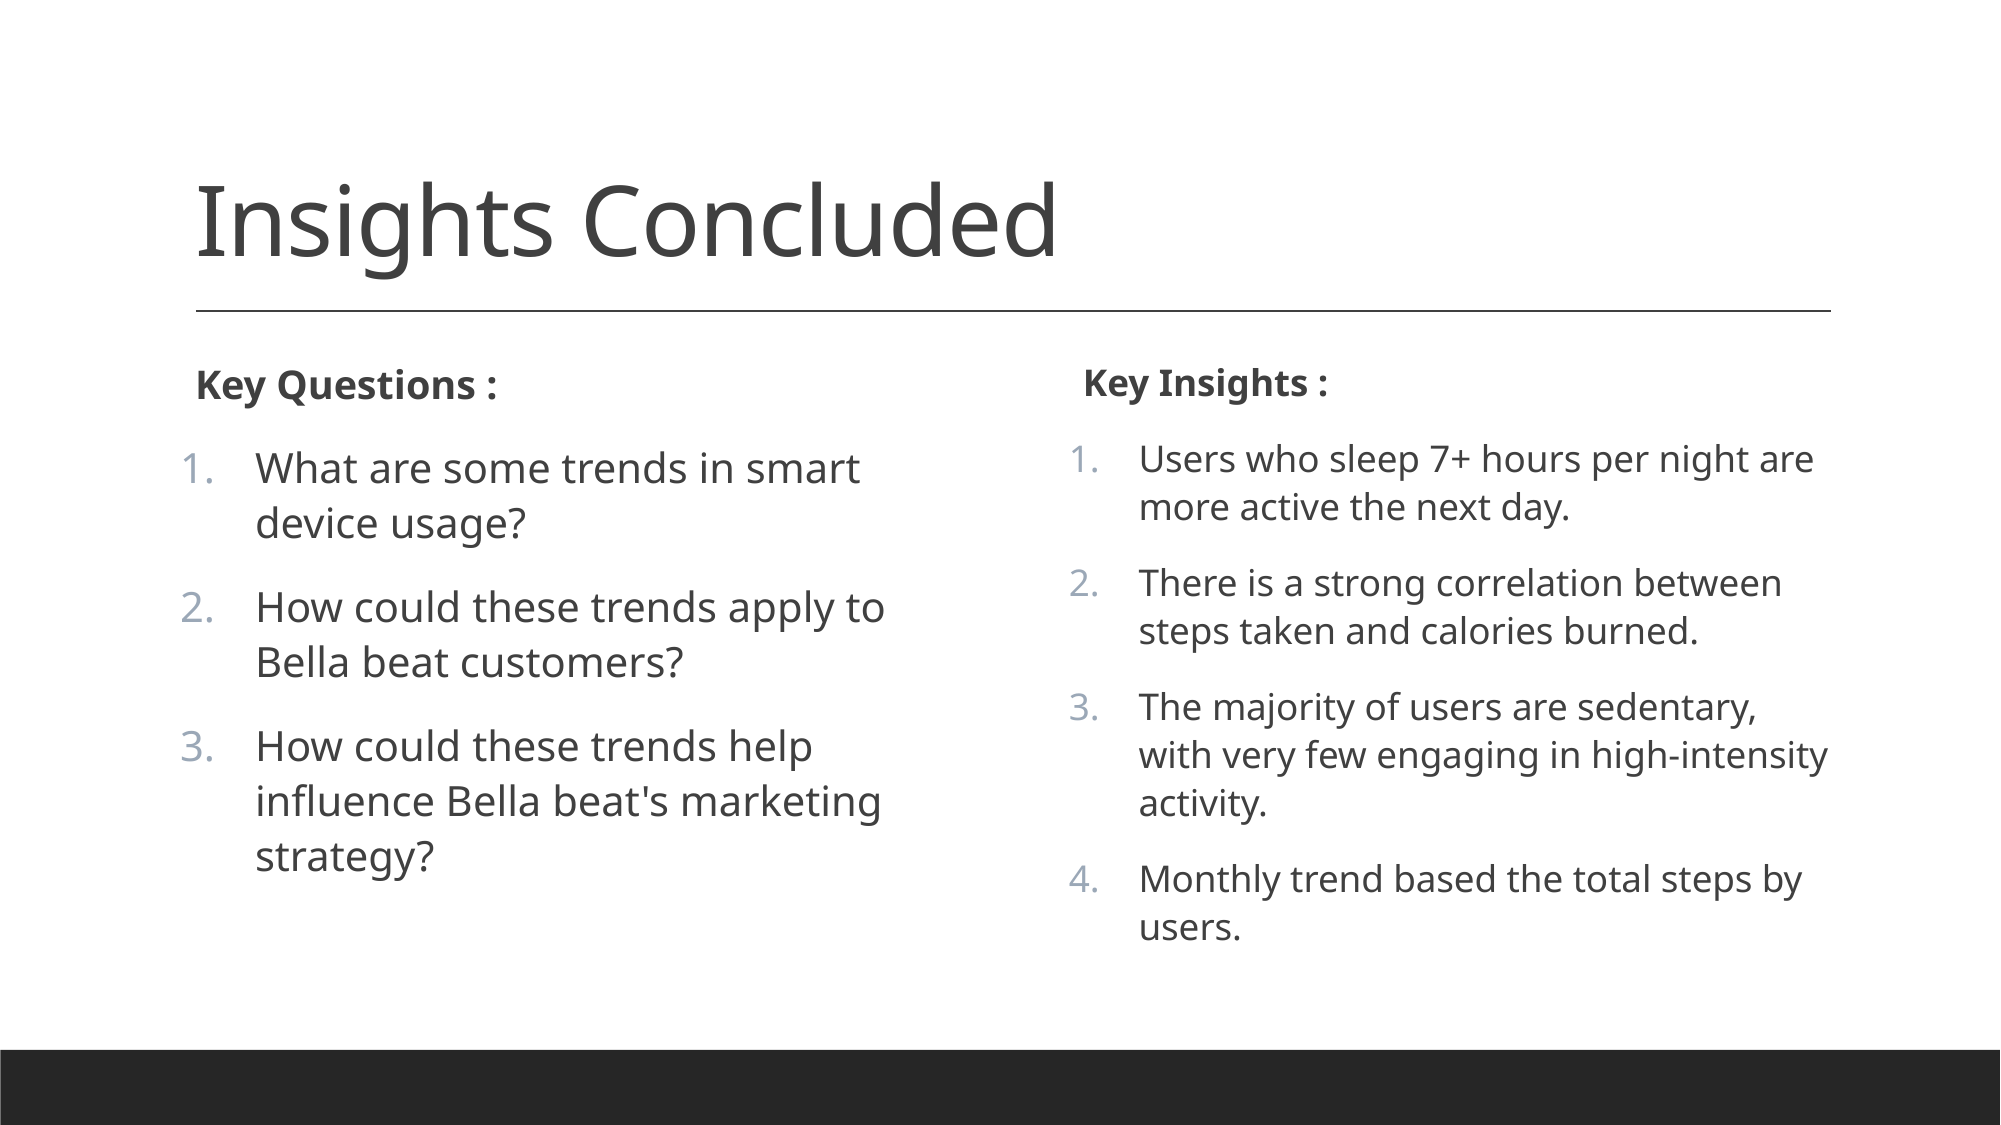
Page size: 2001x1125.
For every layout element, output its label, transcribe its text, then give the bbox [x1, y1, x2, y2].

list Key Insights : Users who sleep 7+ hours per night are more active the next day. There is a strong correlation between steps taken and calories burned. The majority of users are sedentary, with very few engaging in high-intensity activity. Monthly trend based the total steps by users. [1068, 347, 1830, 963]
list Key Questions : What are some trends in smart device usage? How could these trends apply to Bella beat customers? How could these trends help influence Bella beat's marketing strategy? [180, 347, 942, 963]
title Insights Concluded [180, 47, 1830, 285]
